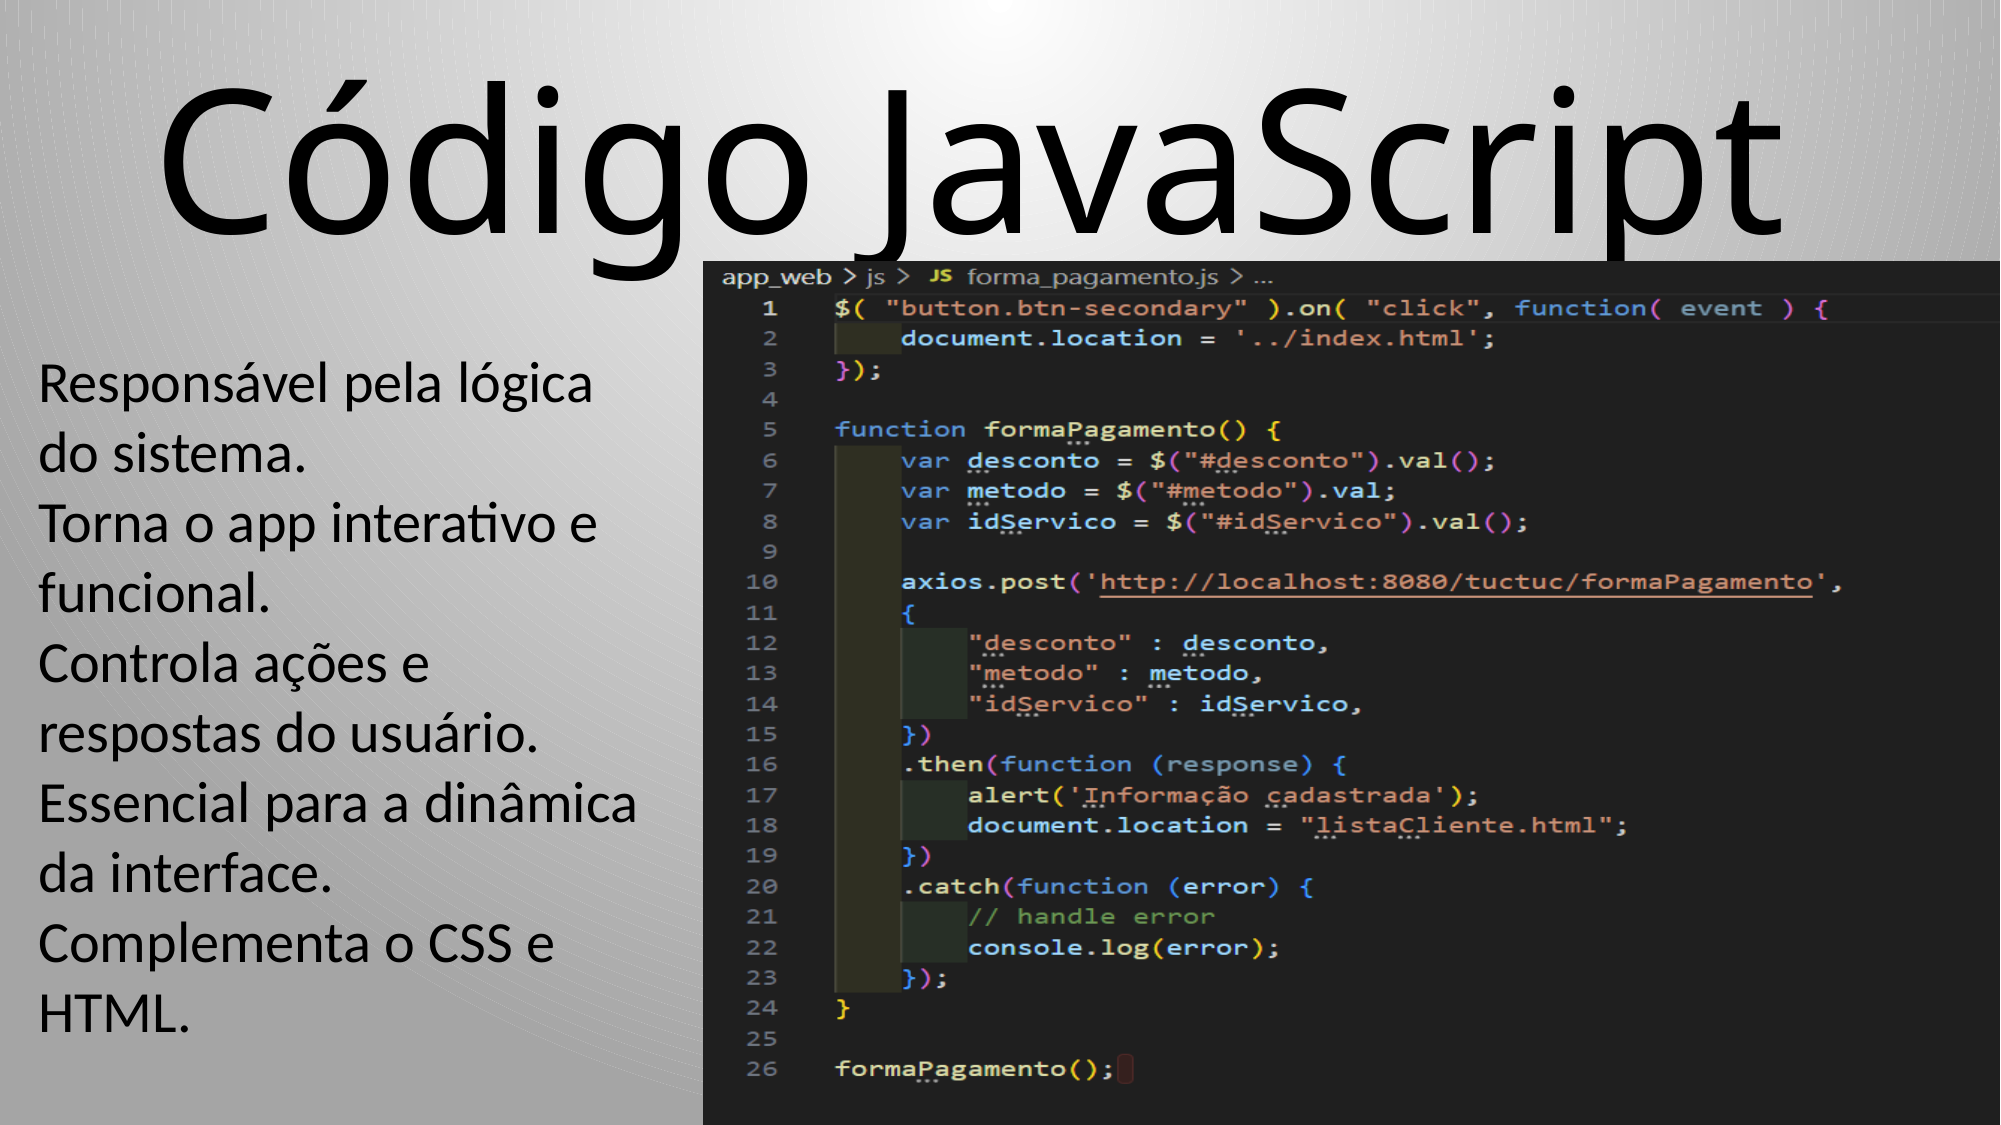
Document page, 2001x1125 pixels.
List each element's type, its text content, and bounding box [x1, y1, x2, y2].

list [703, 261, 2000, 1125]
text_box Responsável pela lógica do sistema. Torna o app interativo e funcional. Controla ações e respostas do usuário. Essencial para a dinâmica da interface. Complementa o CSS e HTML. [23, 336, 678, 1052]
title Código JavaScript [137, 59, 1863, 278]
